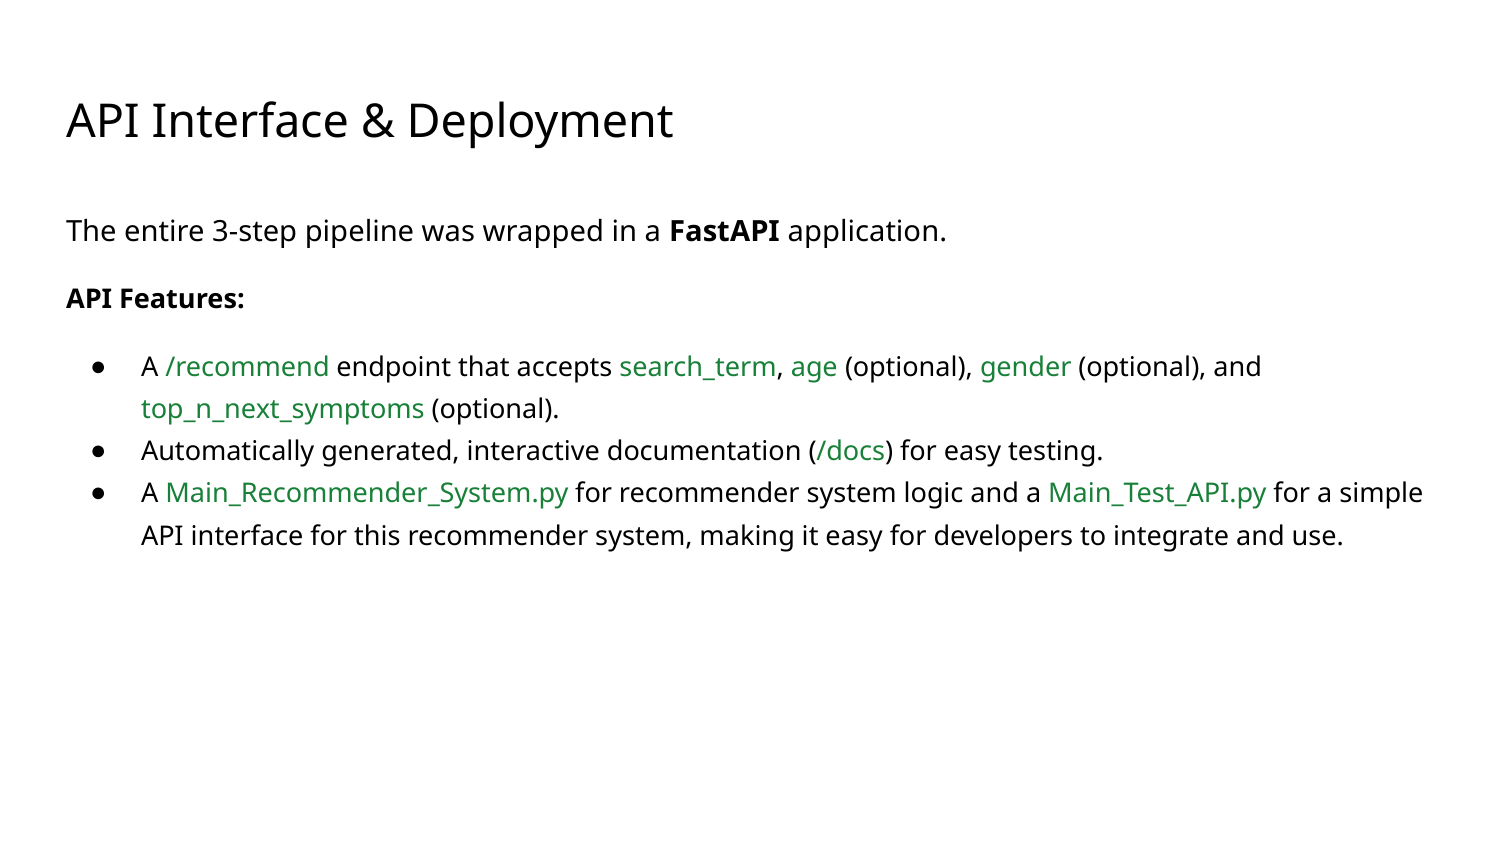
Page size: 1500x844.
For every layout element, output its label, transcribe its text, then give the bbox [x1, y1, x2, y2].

list The entire 3-step pipeline was wrapped in a FastAPI application. API Features: A /recommend endpoint that accepts search_term, age (optional), gender (optional), and top_n_next_symptoms (optional). Automatically generated, interactive documentation (/docs) for easy testing. A Main_Recommender_System.py for recommender system logic and a Main_Test_API.py for a simple API interface for this recommender system, making it easy for developers to integrate and use. [51, 189, 1449, 750]
title API Interface & Deployment [51, 72, 1449, 167]
